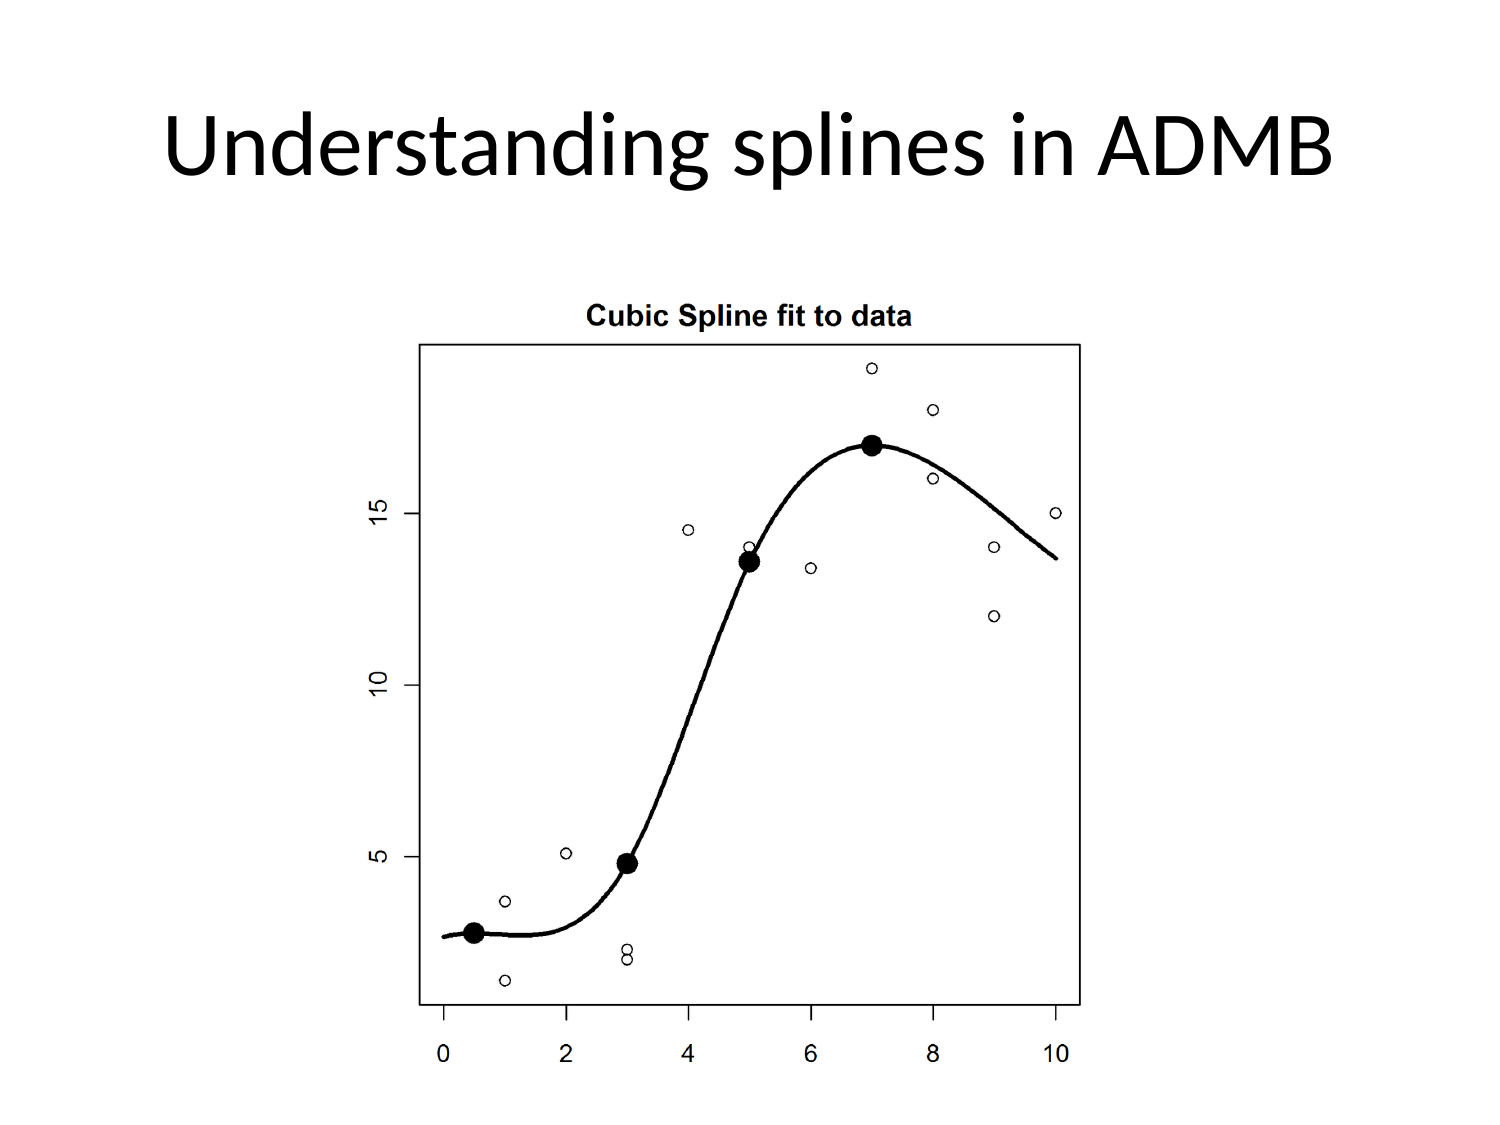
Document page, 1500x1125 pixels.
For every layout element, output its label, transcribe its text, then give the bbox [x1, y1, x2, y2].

title Understanding splines in ADMB [75, 37, 1425, 241]
text_box [299, 224, 1200, 1125]
